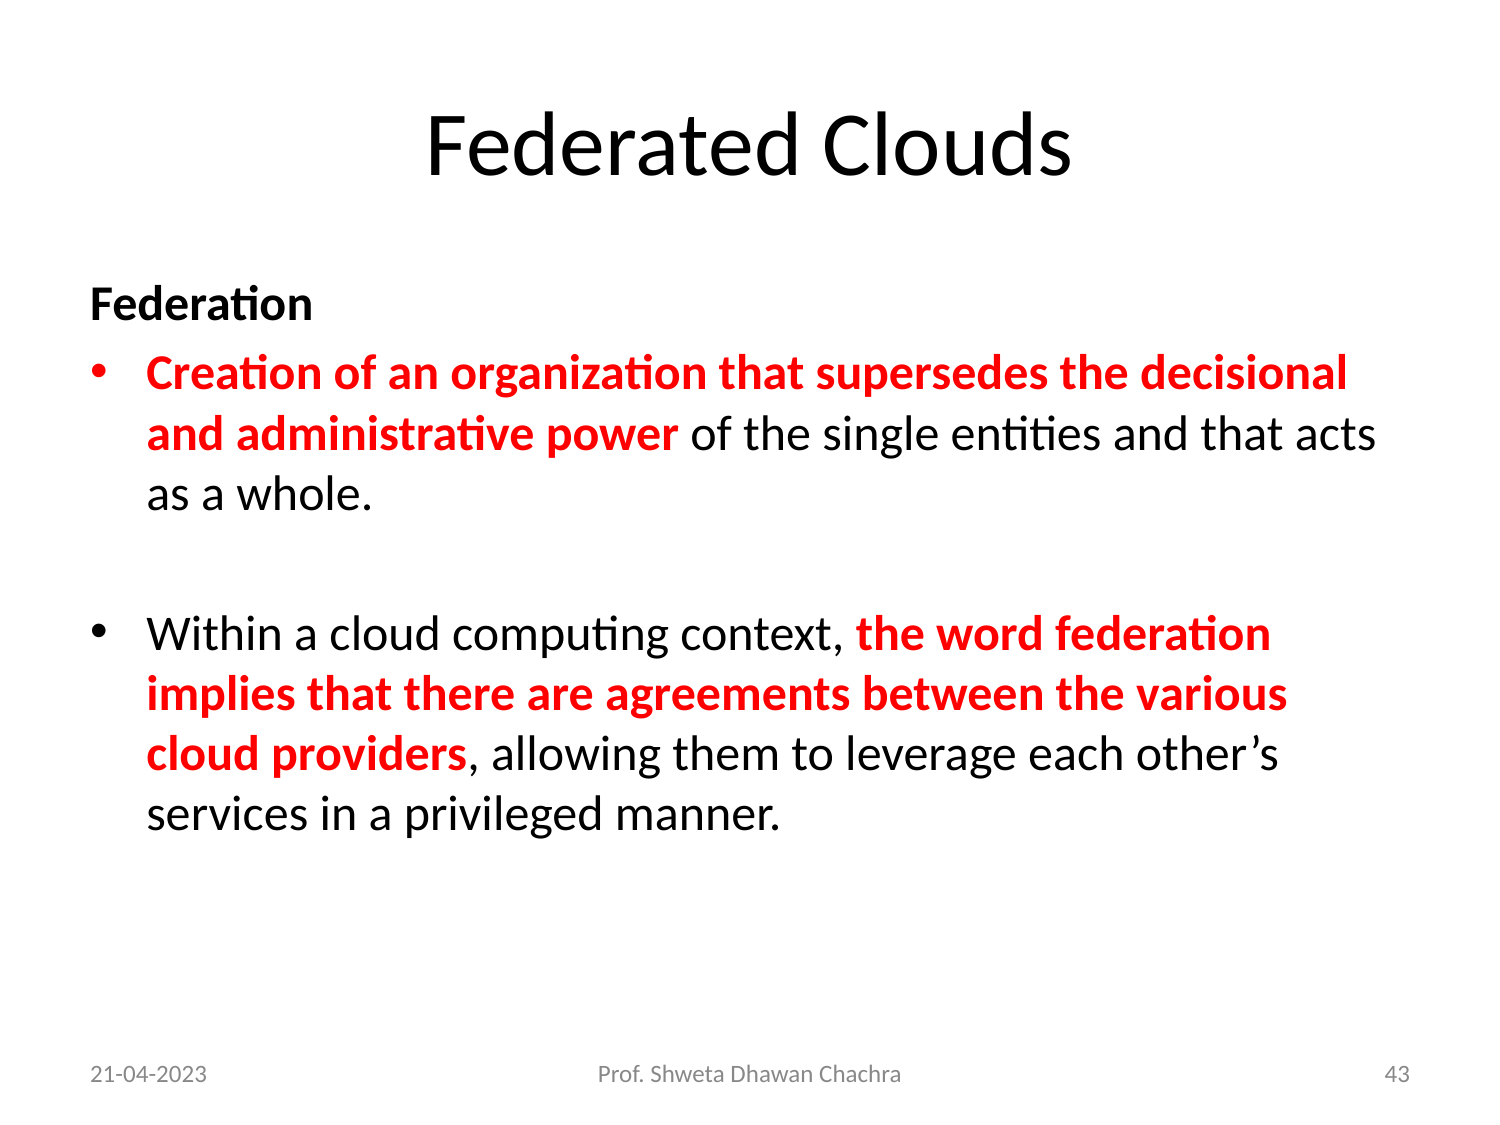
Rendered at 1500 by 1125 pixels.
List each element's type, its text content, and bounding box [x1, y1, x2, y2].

list Federation Creation of an organization that supersedes the decisional and administrative power of the single entities and that acts as a whole. Within a cloud computing context, the word federation implies that there are agreements between the various cloud providers, allowing them to leverage each other’s services in a privileged manner. [75, 262, 1425, 1005]
title Federated Clouds [75, 45, 1425, 233]
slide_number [75, 1042, 425, 1103]
slide_number ‹#› [1074, 1042, 1425, 1103]
footer Prof. Shweta Dhawan Chachra [512, 1042, 988, 1103]
